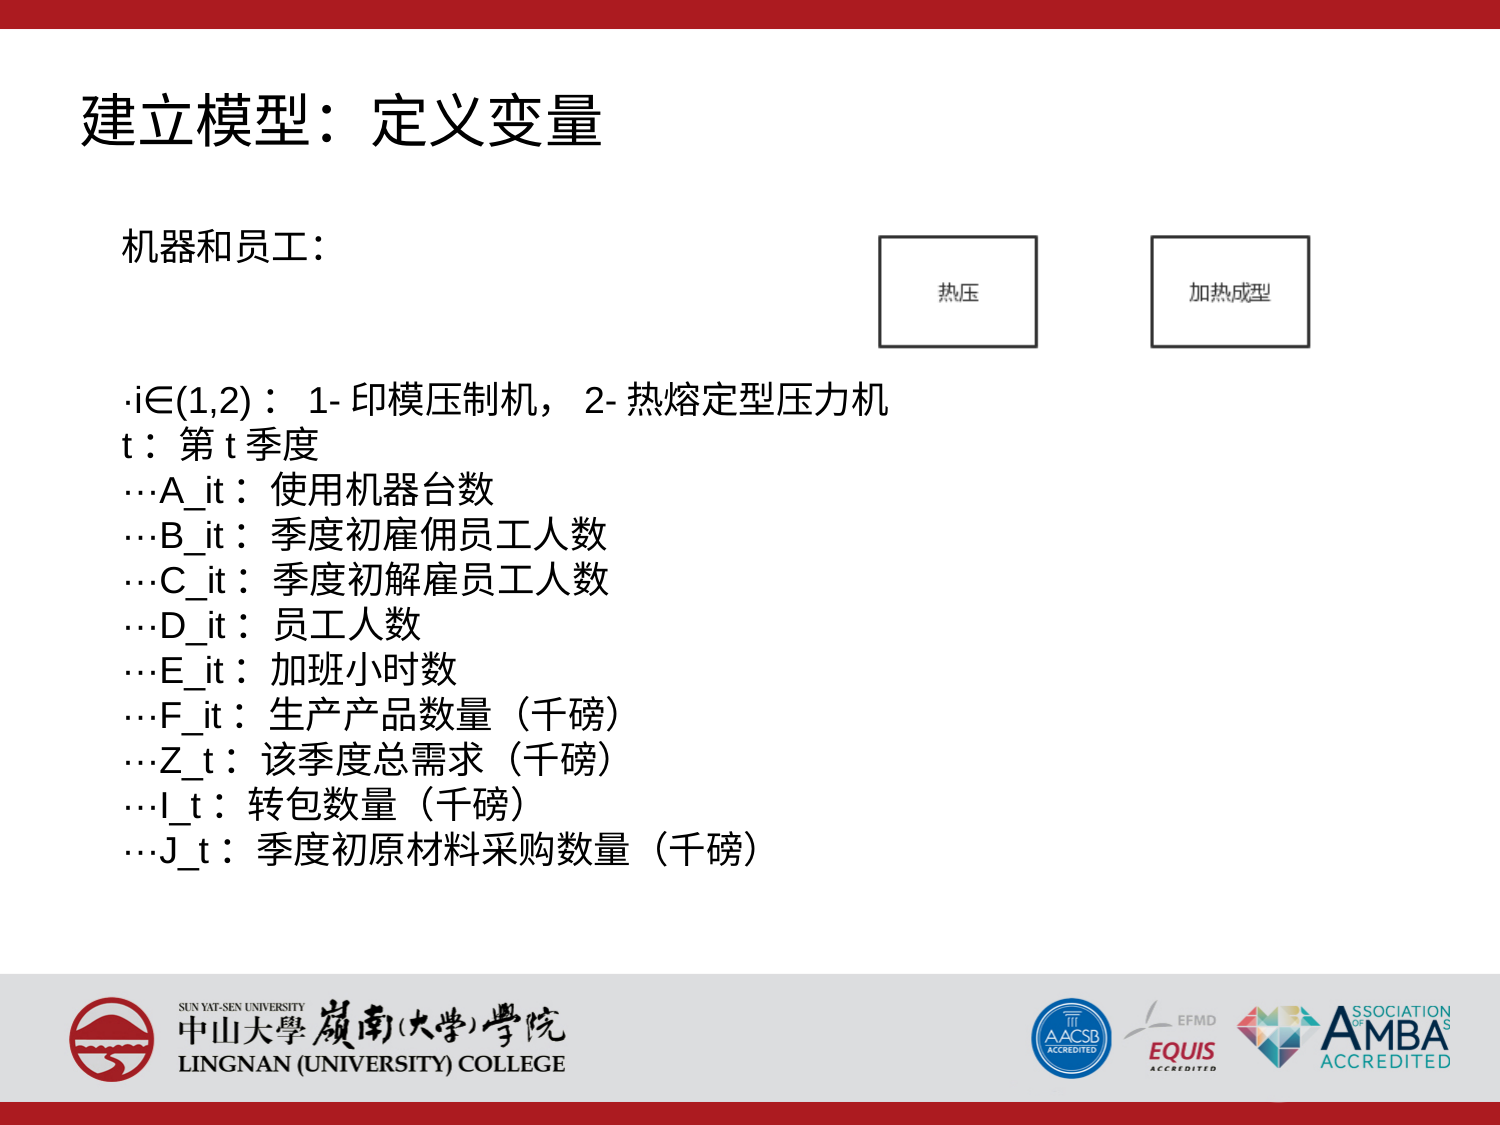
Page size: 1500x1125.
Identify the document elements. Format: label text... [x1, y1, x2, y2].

text_box 建立模型：定义变量 [64, 76, 667, 162]
text_box ·i∈(1,2)：1-印模压制机，2-热熔定型压力机 t：第t季度 ···A_it：使用机器台数 ···B_it：季度初雇佣员工人数 ···C_it：季度初解雇员工人数 ···D_it：员工人数 ···E_it：加班小时数 ···F_it：生产产品数量（千磅） ···Z_t：该季度总需求（千磅） ···I_t：转包数量（千磅） ···J_t：季度初原材料采购数量（千磅） [107, 368, 1088, 878]
picture [0, 0, 1500, 1125]
text_box 机器和员工： [107, 215, 381, 276]
